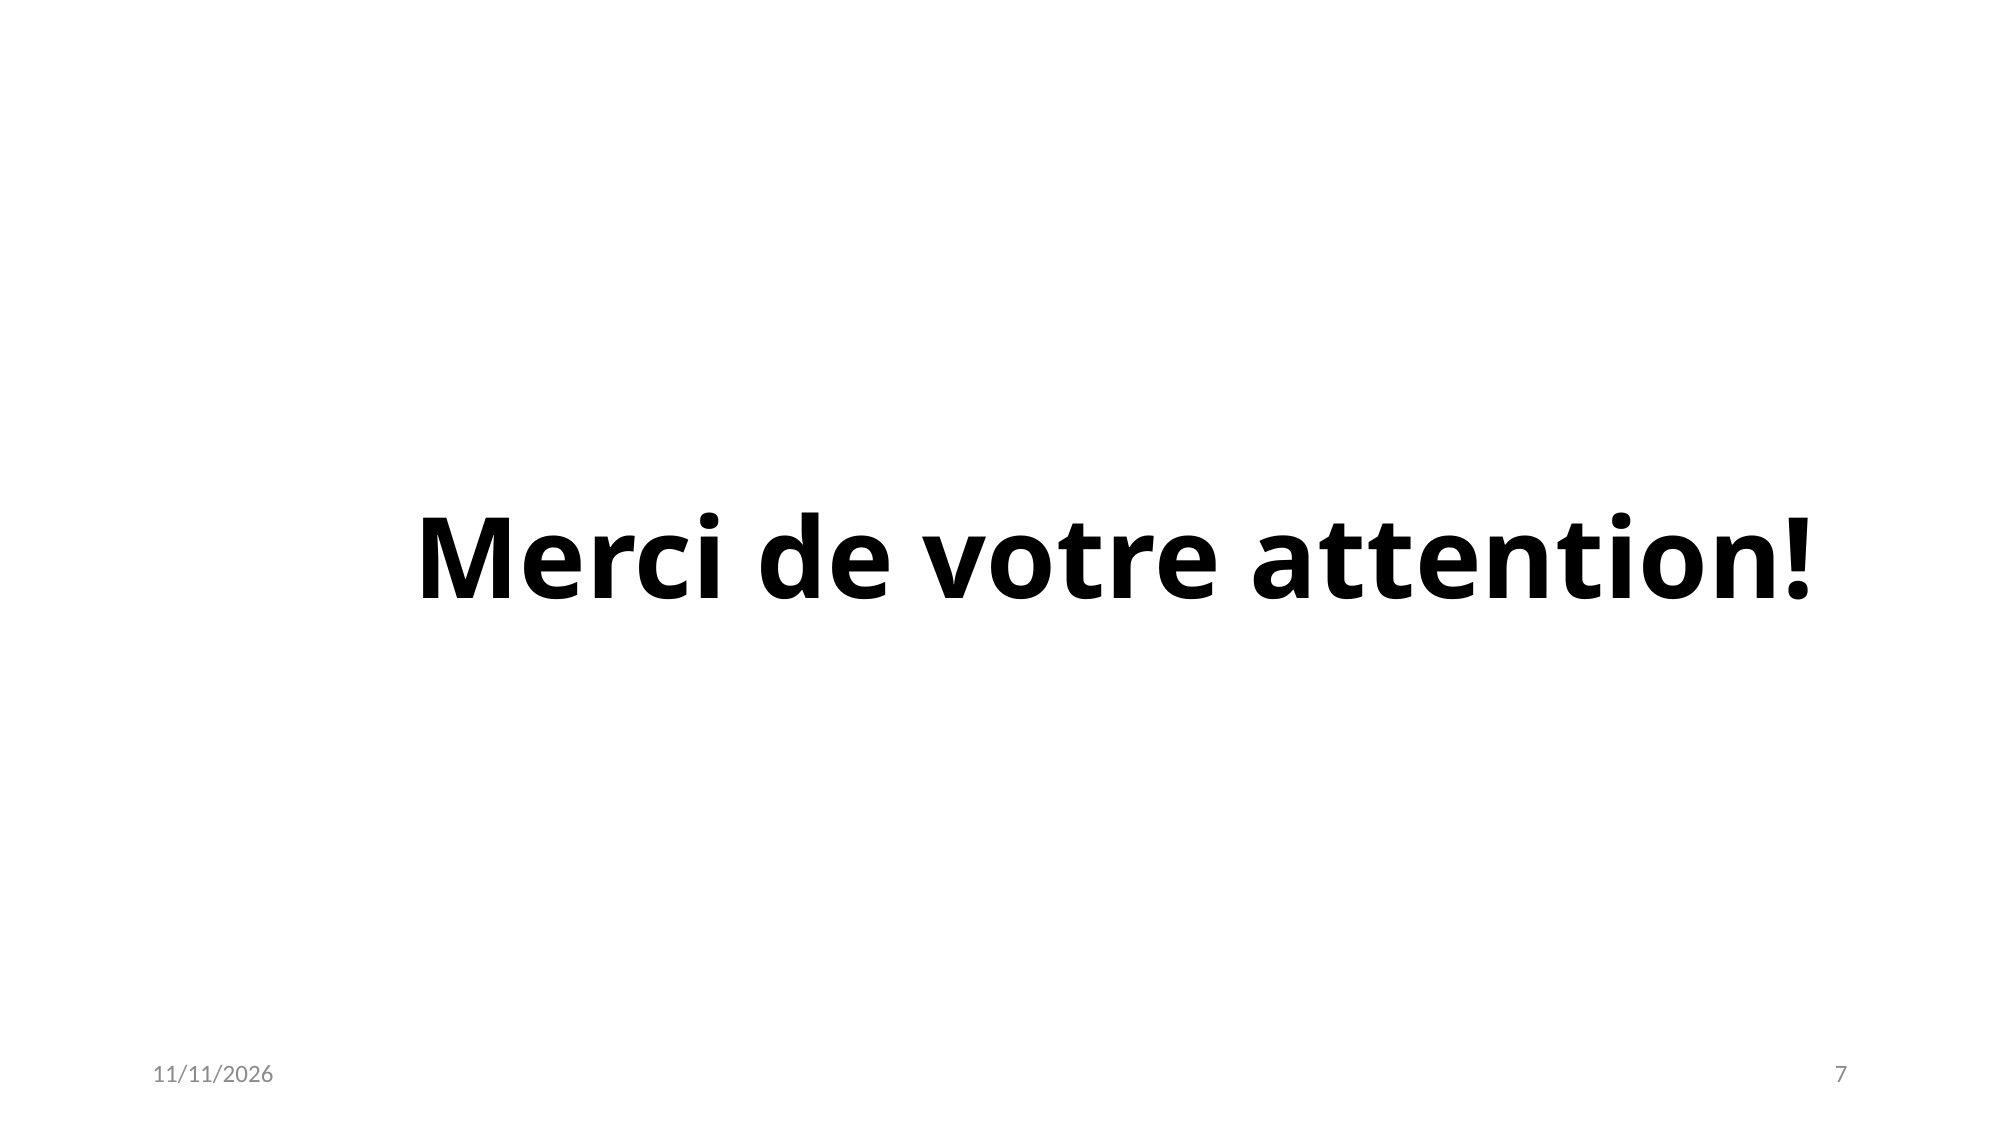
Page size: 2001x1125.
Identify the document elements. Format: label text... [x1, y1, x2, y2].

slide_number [137, 1042, 588, 1103]
title Merci de votre attention! [398, 453, 2000, 672]
slide_number 7 [1412, 1042, 1863, 1103]
